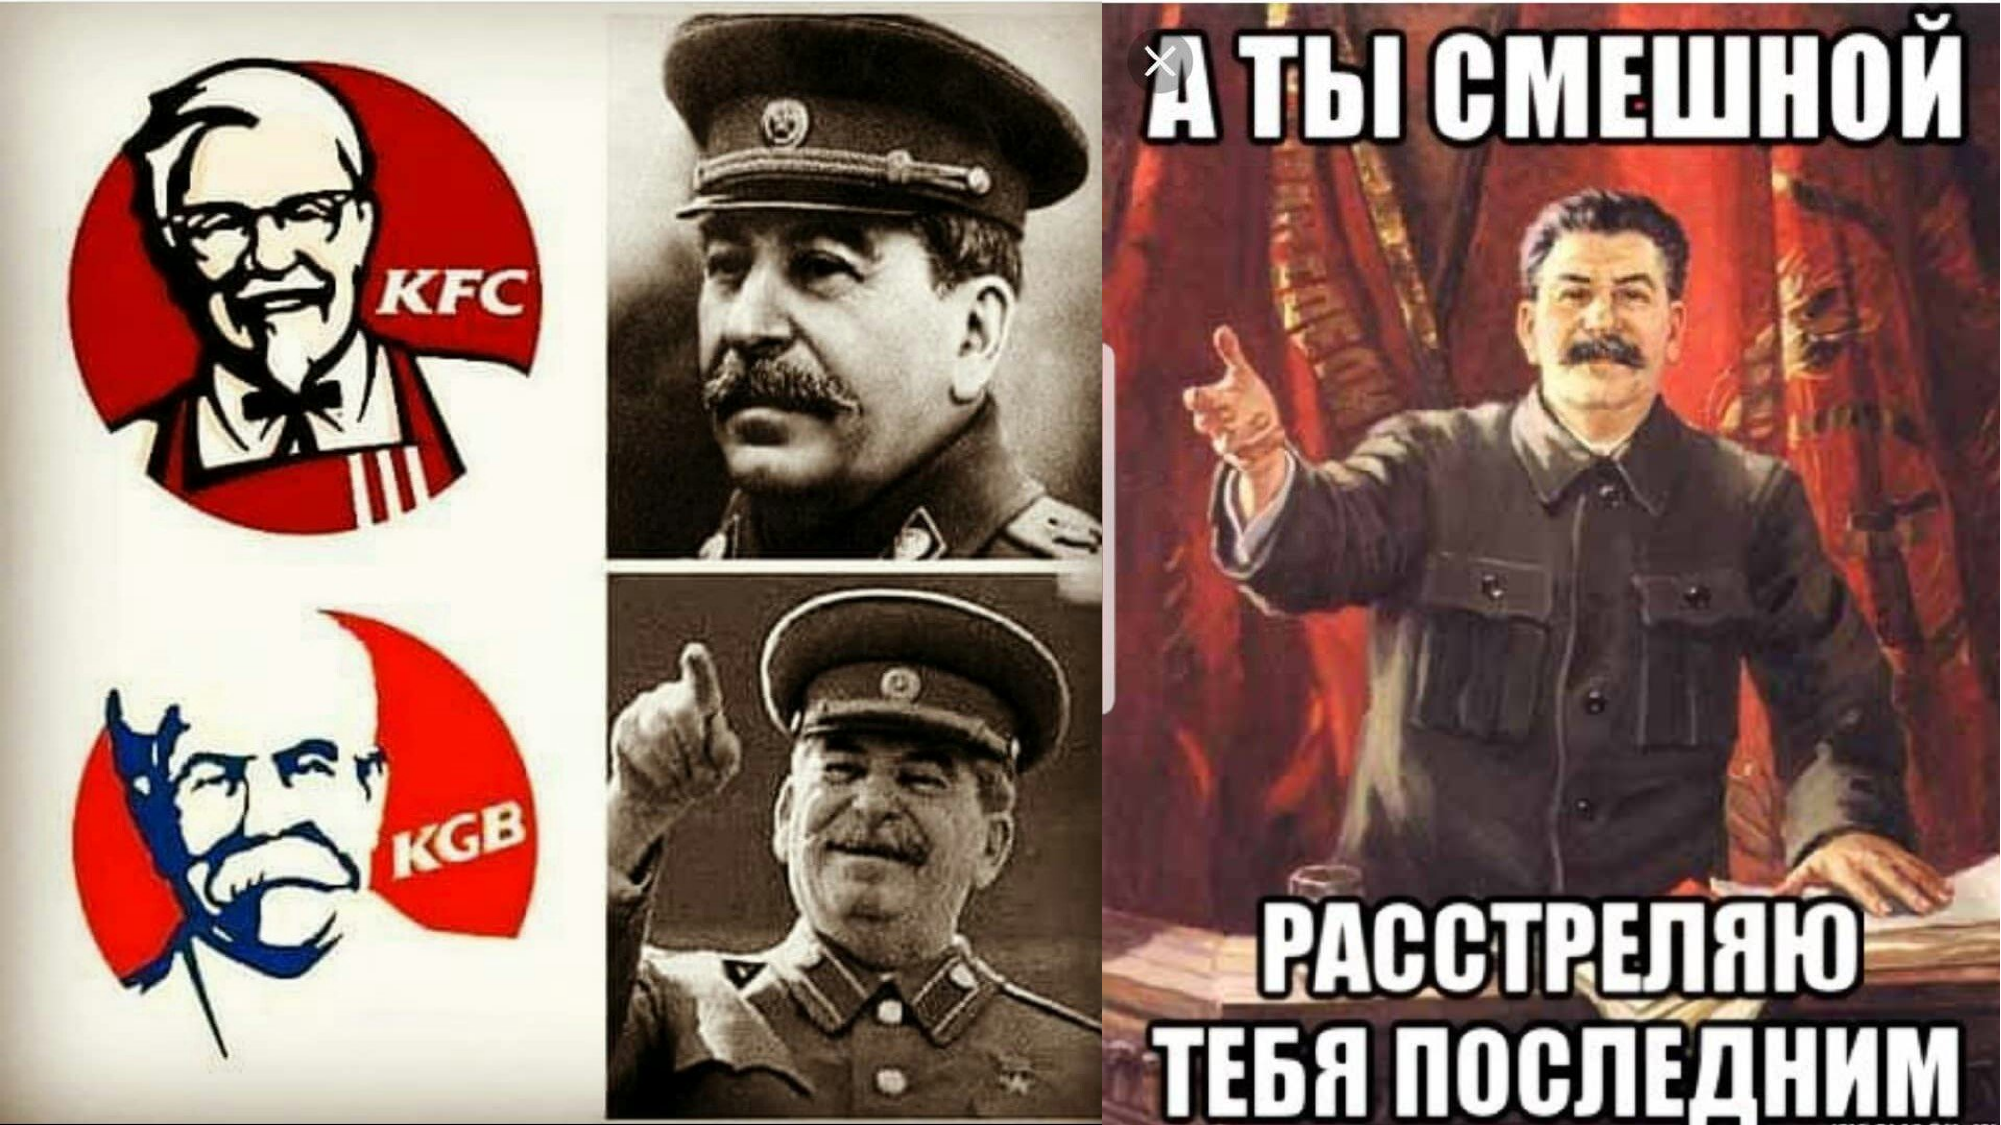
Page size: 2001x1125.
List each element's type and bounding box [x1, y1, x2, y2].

list [0, 0, 1102, 1125]
picture [1102, 0, 2000, 1125]
